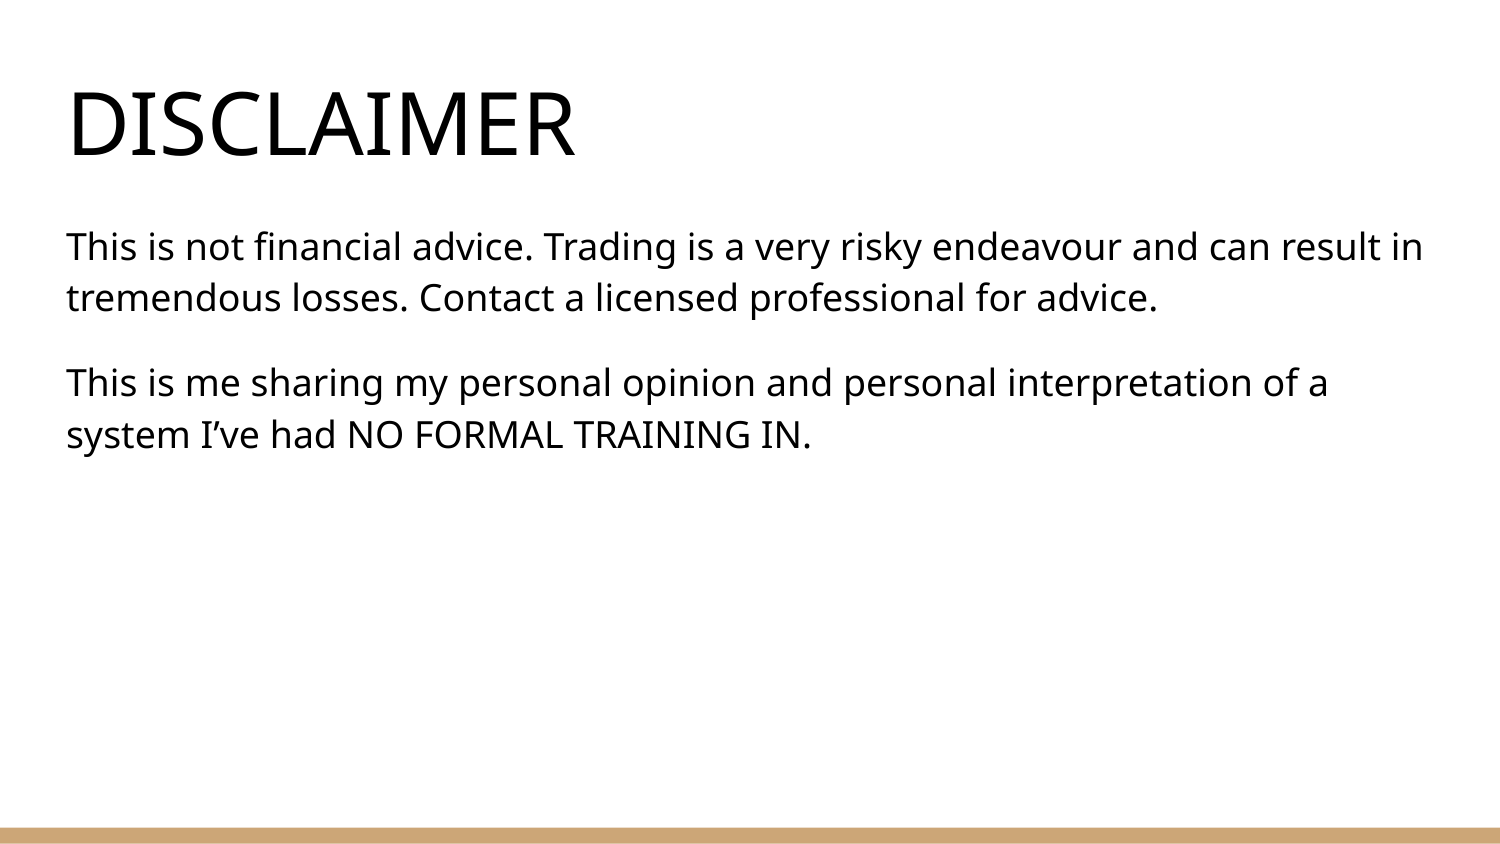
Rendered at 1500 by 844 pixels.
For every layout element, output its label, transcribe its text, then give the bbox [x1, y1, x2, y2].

title DISCLAIMER [51, 51, 1449, 189]
list This is not financial advice. Trading is a very risky endeavour and can result in tremendous losses. Contact a licensed professional for advice. This is me sharing my personal opinion and personal interpretation of a system I’ve had NO FORMAL TRAINING IN. [51, 200, 1449, 752]
